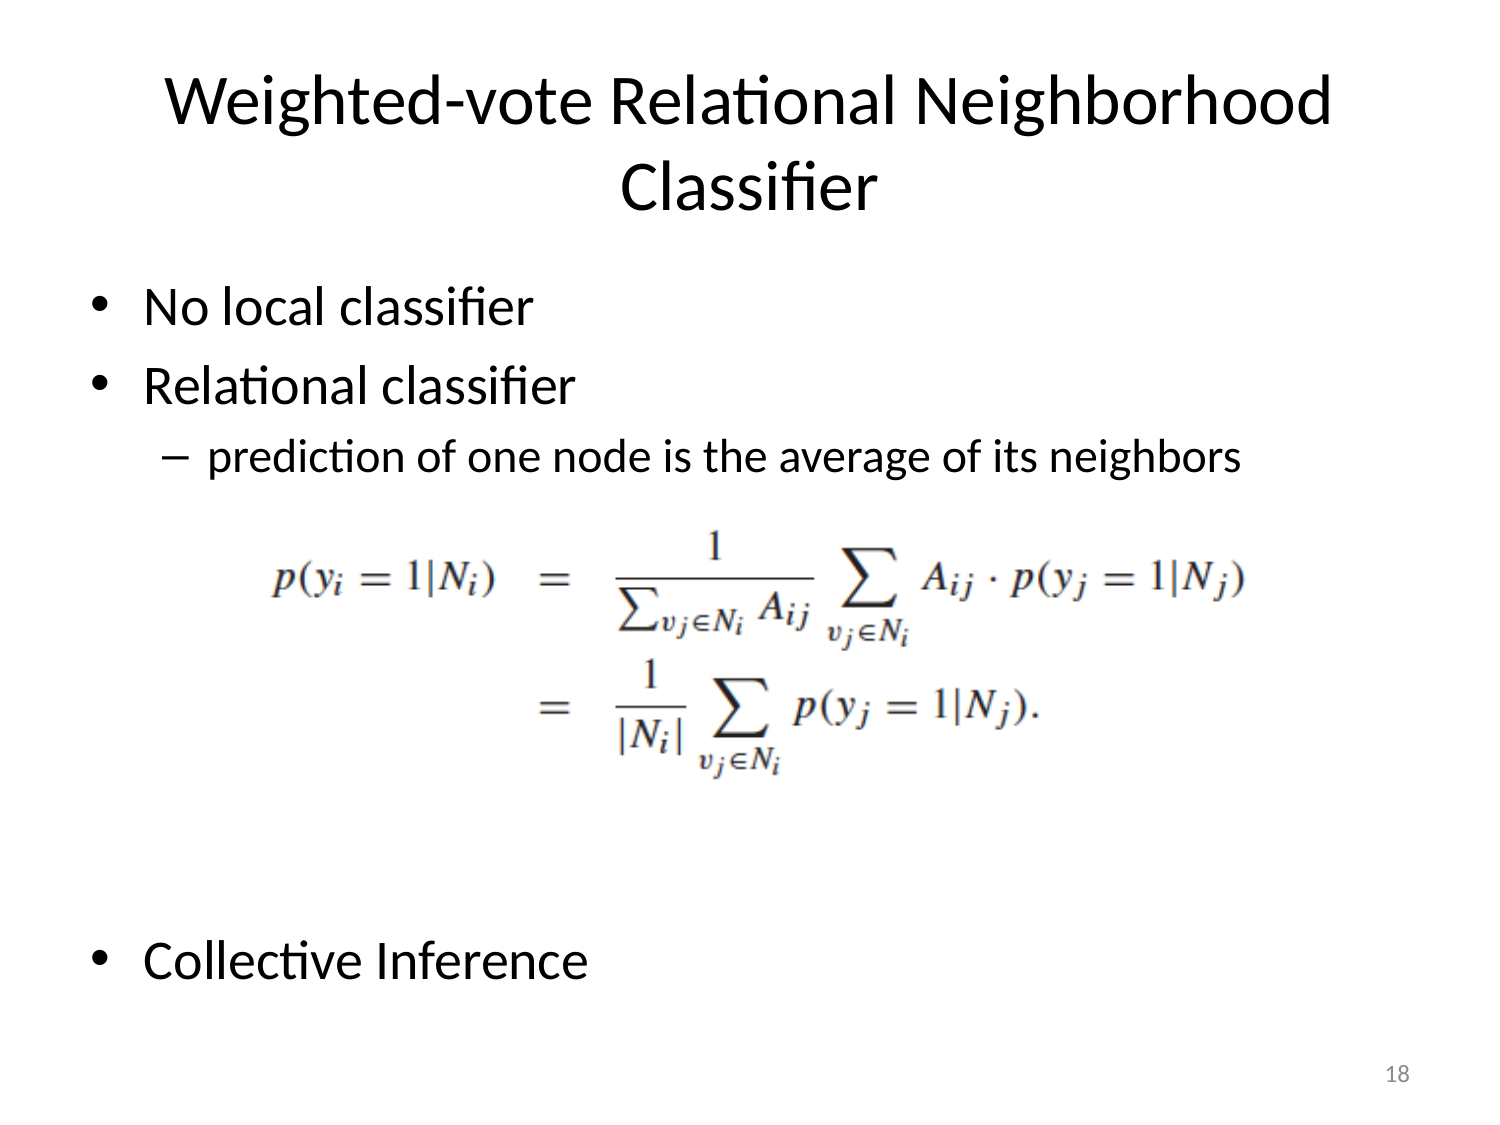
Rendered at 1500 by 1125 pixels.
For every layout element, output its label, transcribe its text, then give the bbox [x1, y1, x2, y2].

picture [253, 511, 1275, 807]
slide_number 18 [1074, 1042, 1425, 1103]
list No local classifier Relational classifier prediction of one node is the average of its neighbors Collective Inference [75, 262, 1425, 1005]
title Weighted-vote Relational Neighborhood Classifier [75, 45, 1425, 233]
